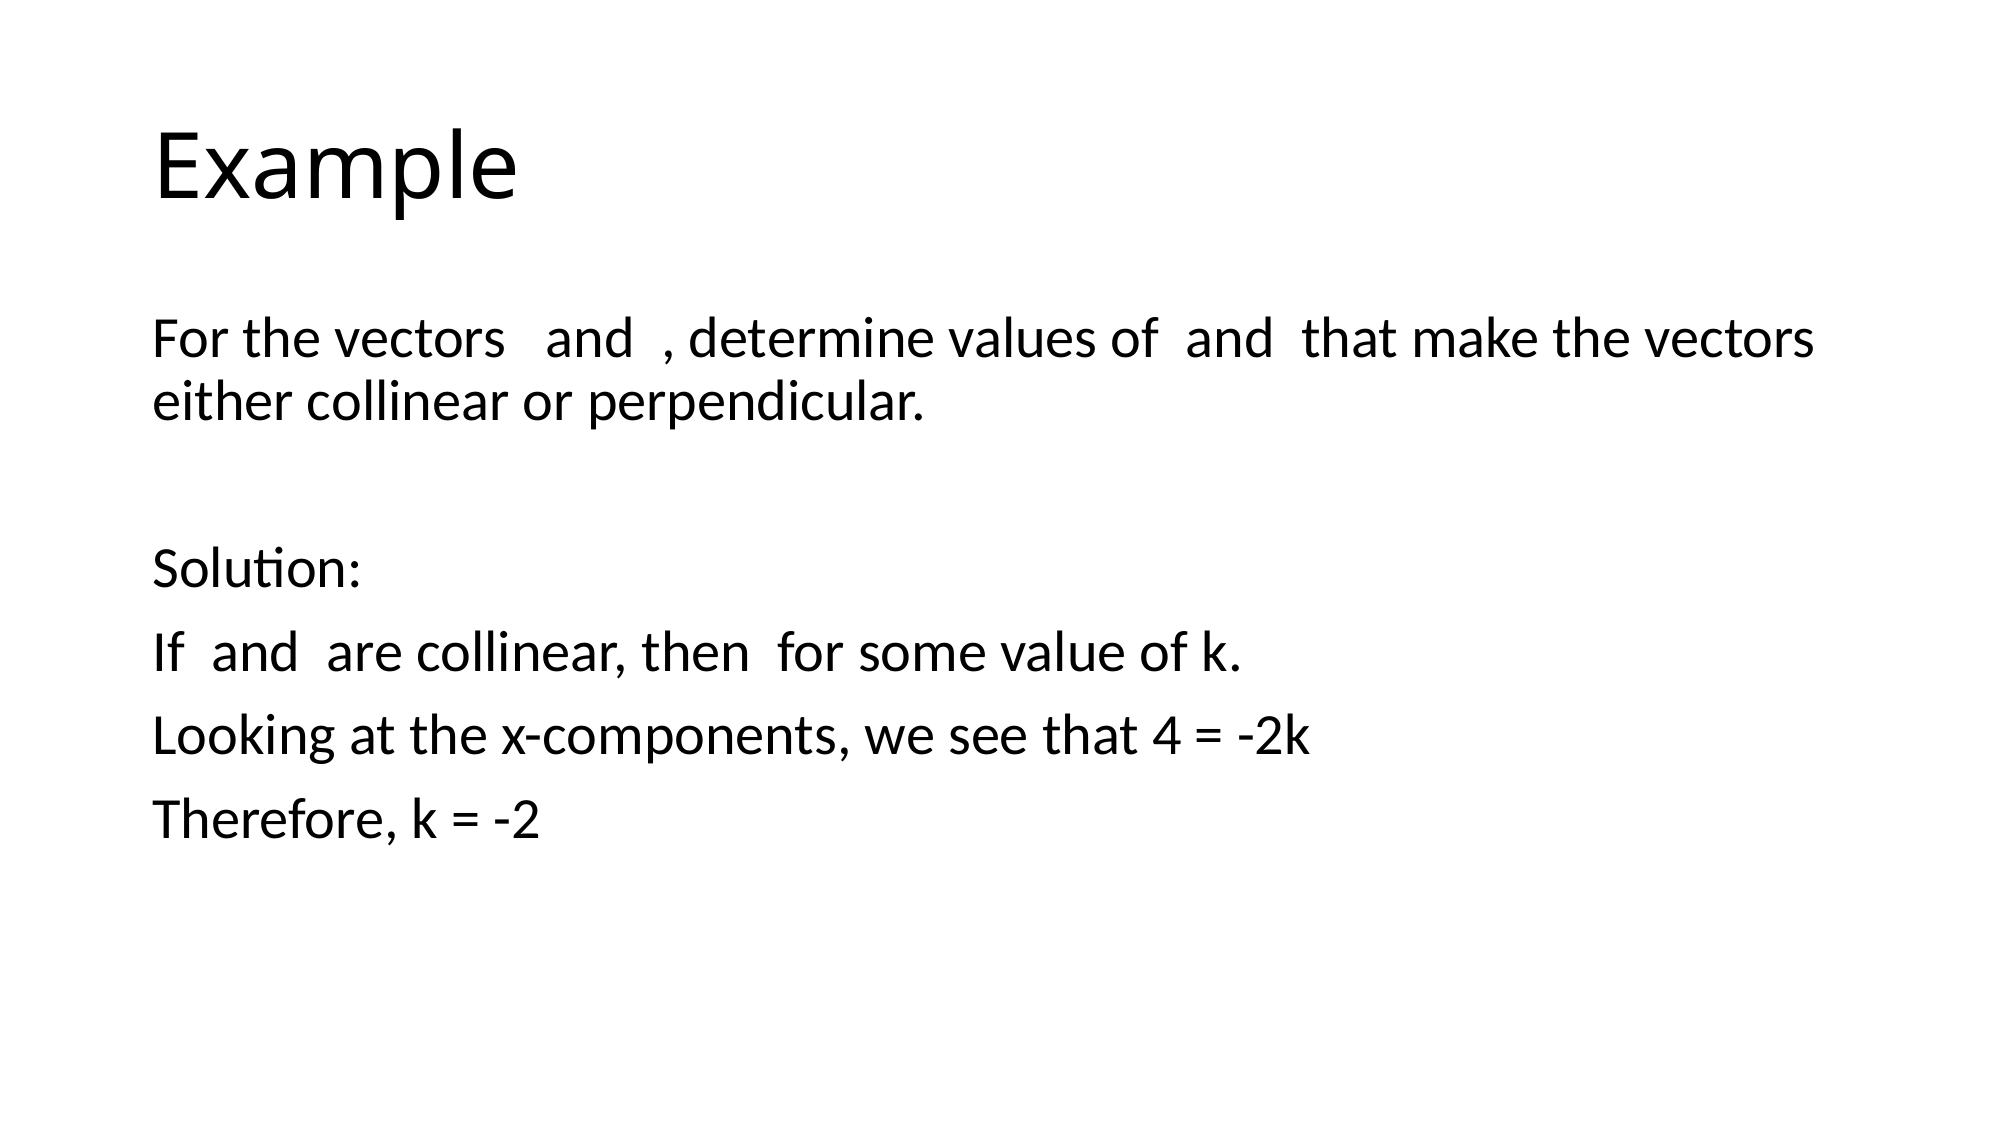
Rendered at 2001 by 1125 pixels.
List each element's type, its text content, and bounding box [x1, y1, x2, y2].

title Example [137, 59, 1863, 278]
